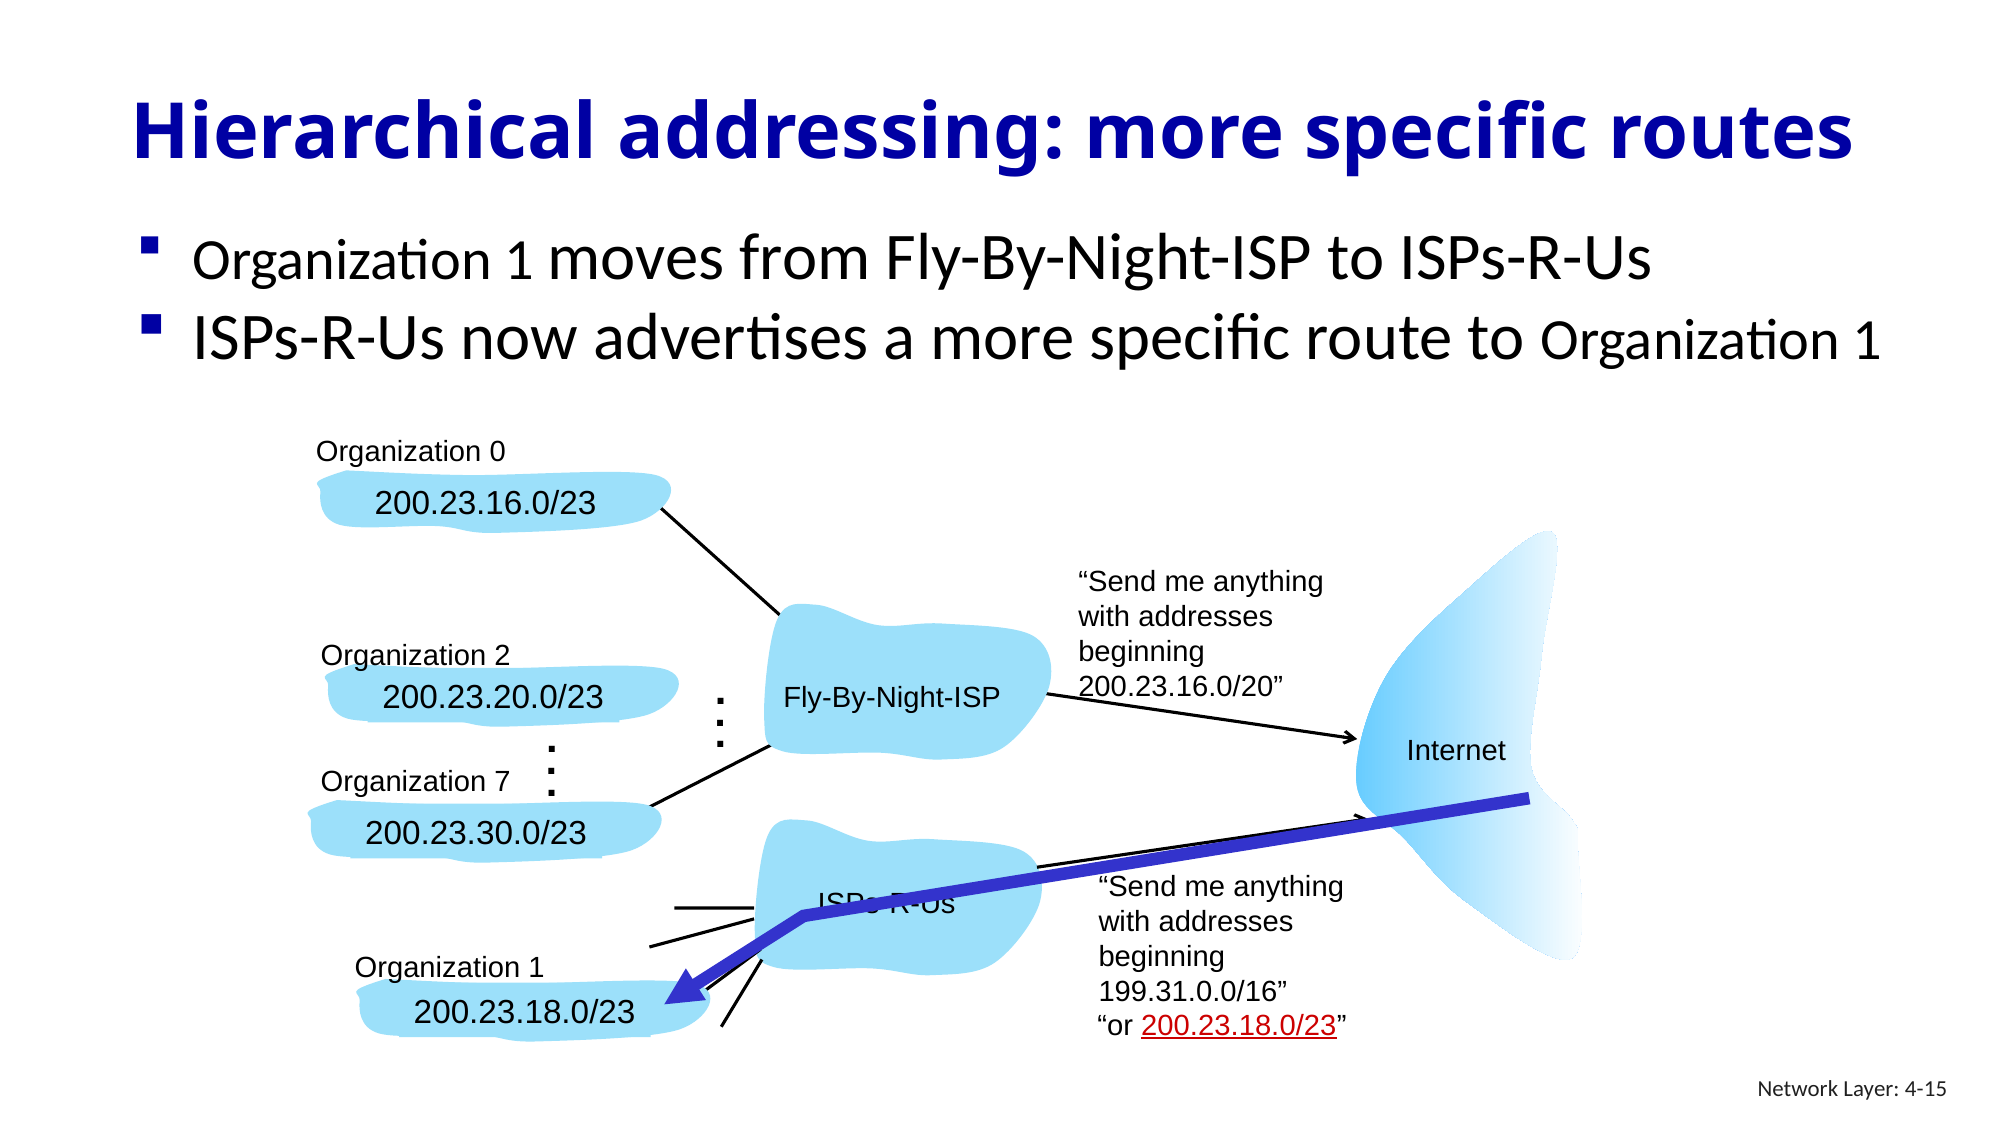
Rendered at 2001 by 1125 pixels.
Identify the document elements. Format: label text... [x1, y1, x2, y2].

text_box “Send me anything with addresses beginning 200.23.16.0/20” [1063, 555, 1339, 710]
text_box [1157, 710, 1358, 745]
text_box Organization 7 [305, 755, 526, 797]
text_box [1092, 813, 1369, 859]
text_box Organization 2 [305, 628, 526, 679]
text_box [725, 797, 1530, 990]
text_box Internet [1391, 723, 1521, 774]
text_box [754, 819, 1041, 944]
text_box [699, 655, 742, 764]
title Hierarchical addressing: more specific routes [115, 46, 1933, 222]
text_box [340, 940, 725, 1043]
text_box ISPs-R-Us [803, 876, 971, 914]
text_box [813, 917, 1034, 976]
text_box [1356, 531, 1582, 960]
text_box [764, 603, 1052, 760]
text_box “or 200.23.18.0/23” [1082, 998, 1362, 1049]
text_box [292, 797, 676, 864]
text_box Fly-By-Night-ISP [768, 670, 1016, 721]
text_box Organization 0 [301, 425, 522, 467]
slide_number Network Layer: 4-15 [1512, 1056, 1963, 1117]
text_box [530, 703, 573, 813]
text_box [309, 661, 693, 728]
text_box “Send me anything with addresses beginning 199.31.0.0/16” [1083, 859, 1360, 998]
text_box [301, 467, 686, 534]
text_box Organization 1 moves from Fly-By-Night-ISP to ISPs-R-Us ISPs-R-Us now advertises a more specific route to Organization 1 [121, 205, 1927, 381]
